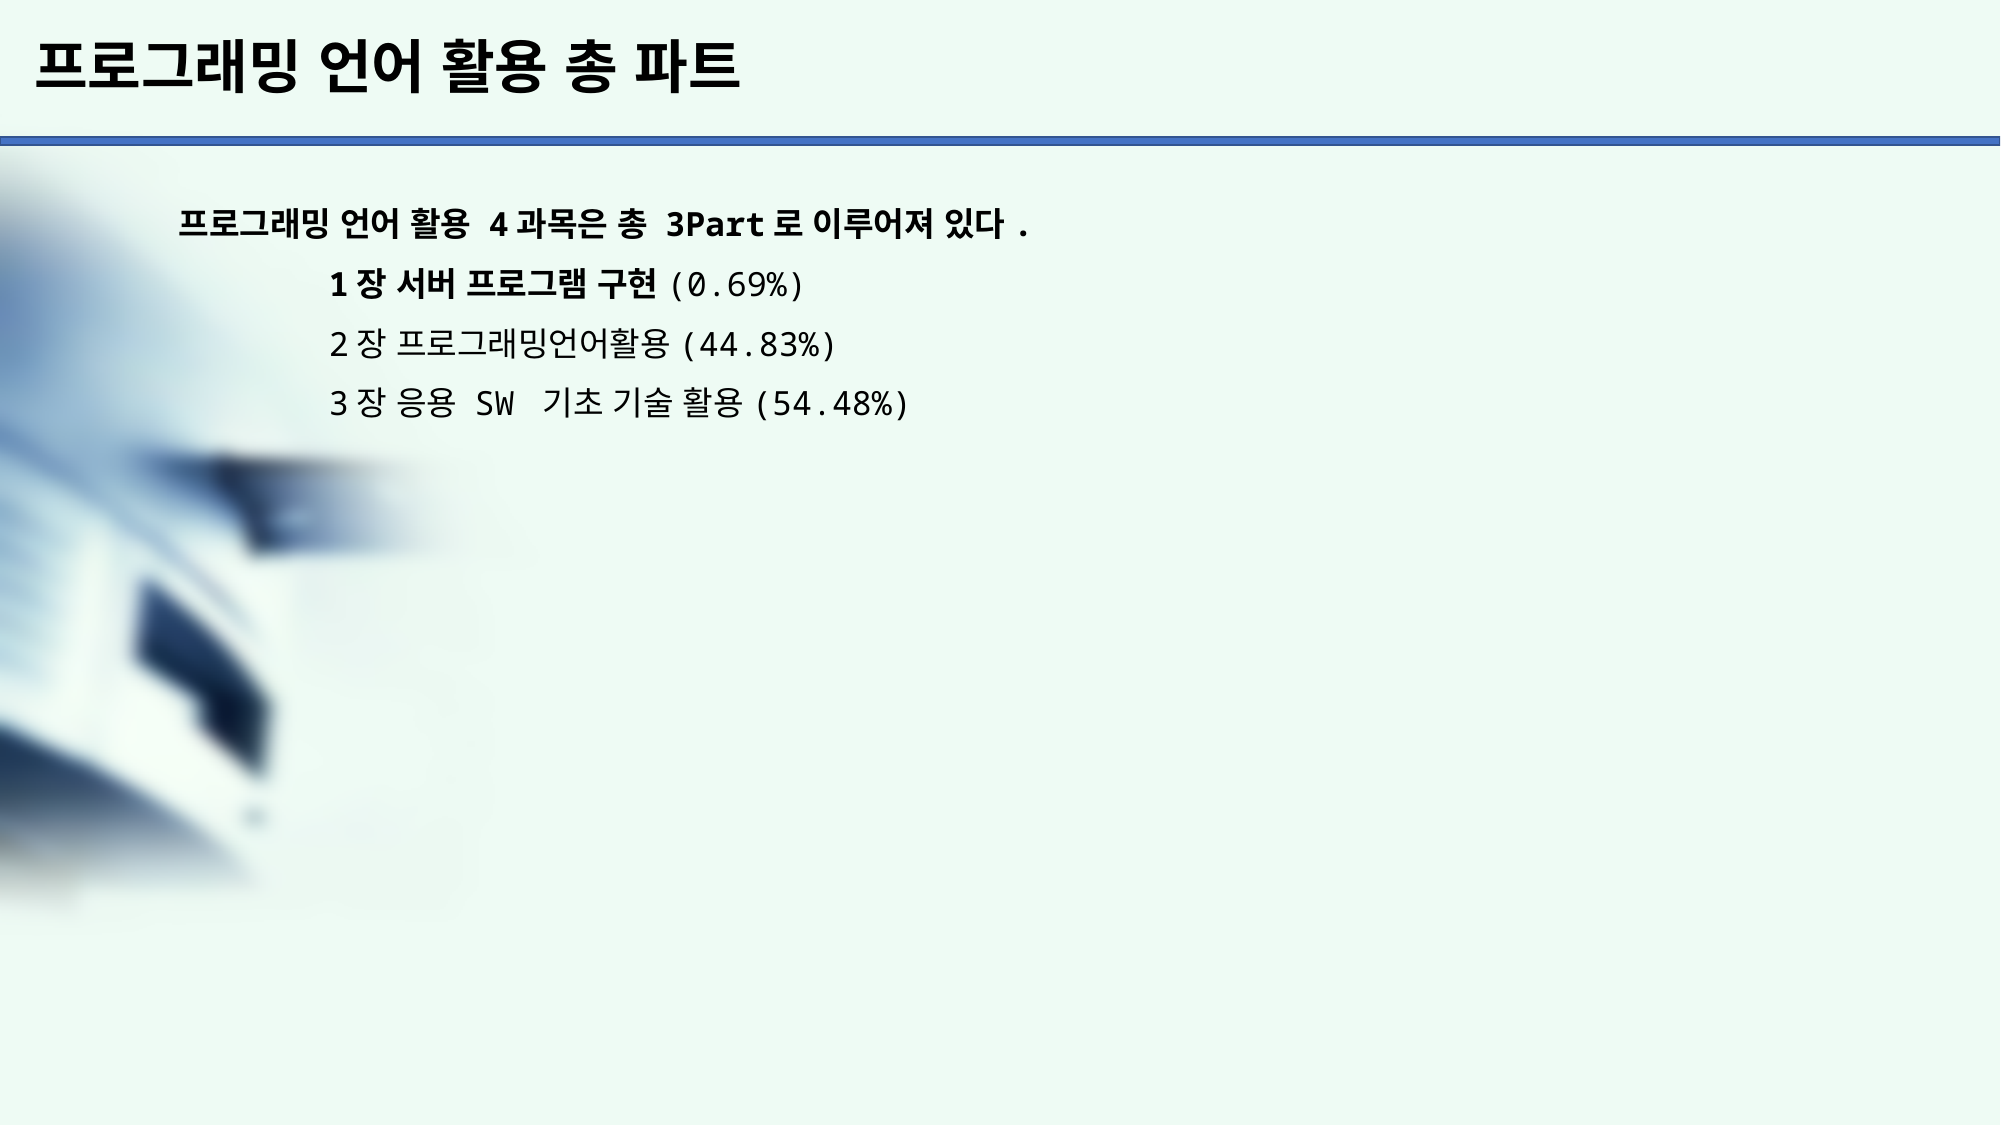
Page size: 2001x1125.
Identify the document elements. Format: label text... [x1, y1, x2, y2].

title 프로그래밍 언어 활용 총 파트 [19, 14, 1745, 126]
text_box 프로그래밍 언어 활용 4과목은 총 3Part로 이루어져 있다. 1장 서버 프로그램 구현(0.69%) 2장 프로그래밍언어활용(44.83%) 3장 응용 SW 기초 기술 활용(54.48%) [163, 175, 1922, 490]
picture [0, 146, 2000, 1125]
picture [0, 0, 2000, 136]
